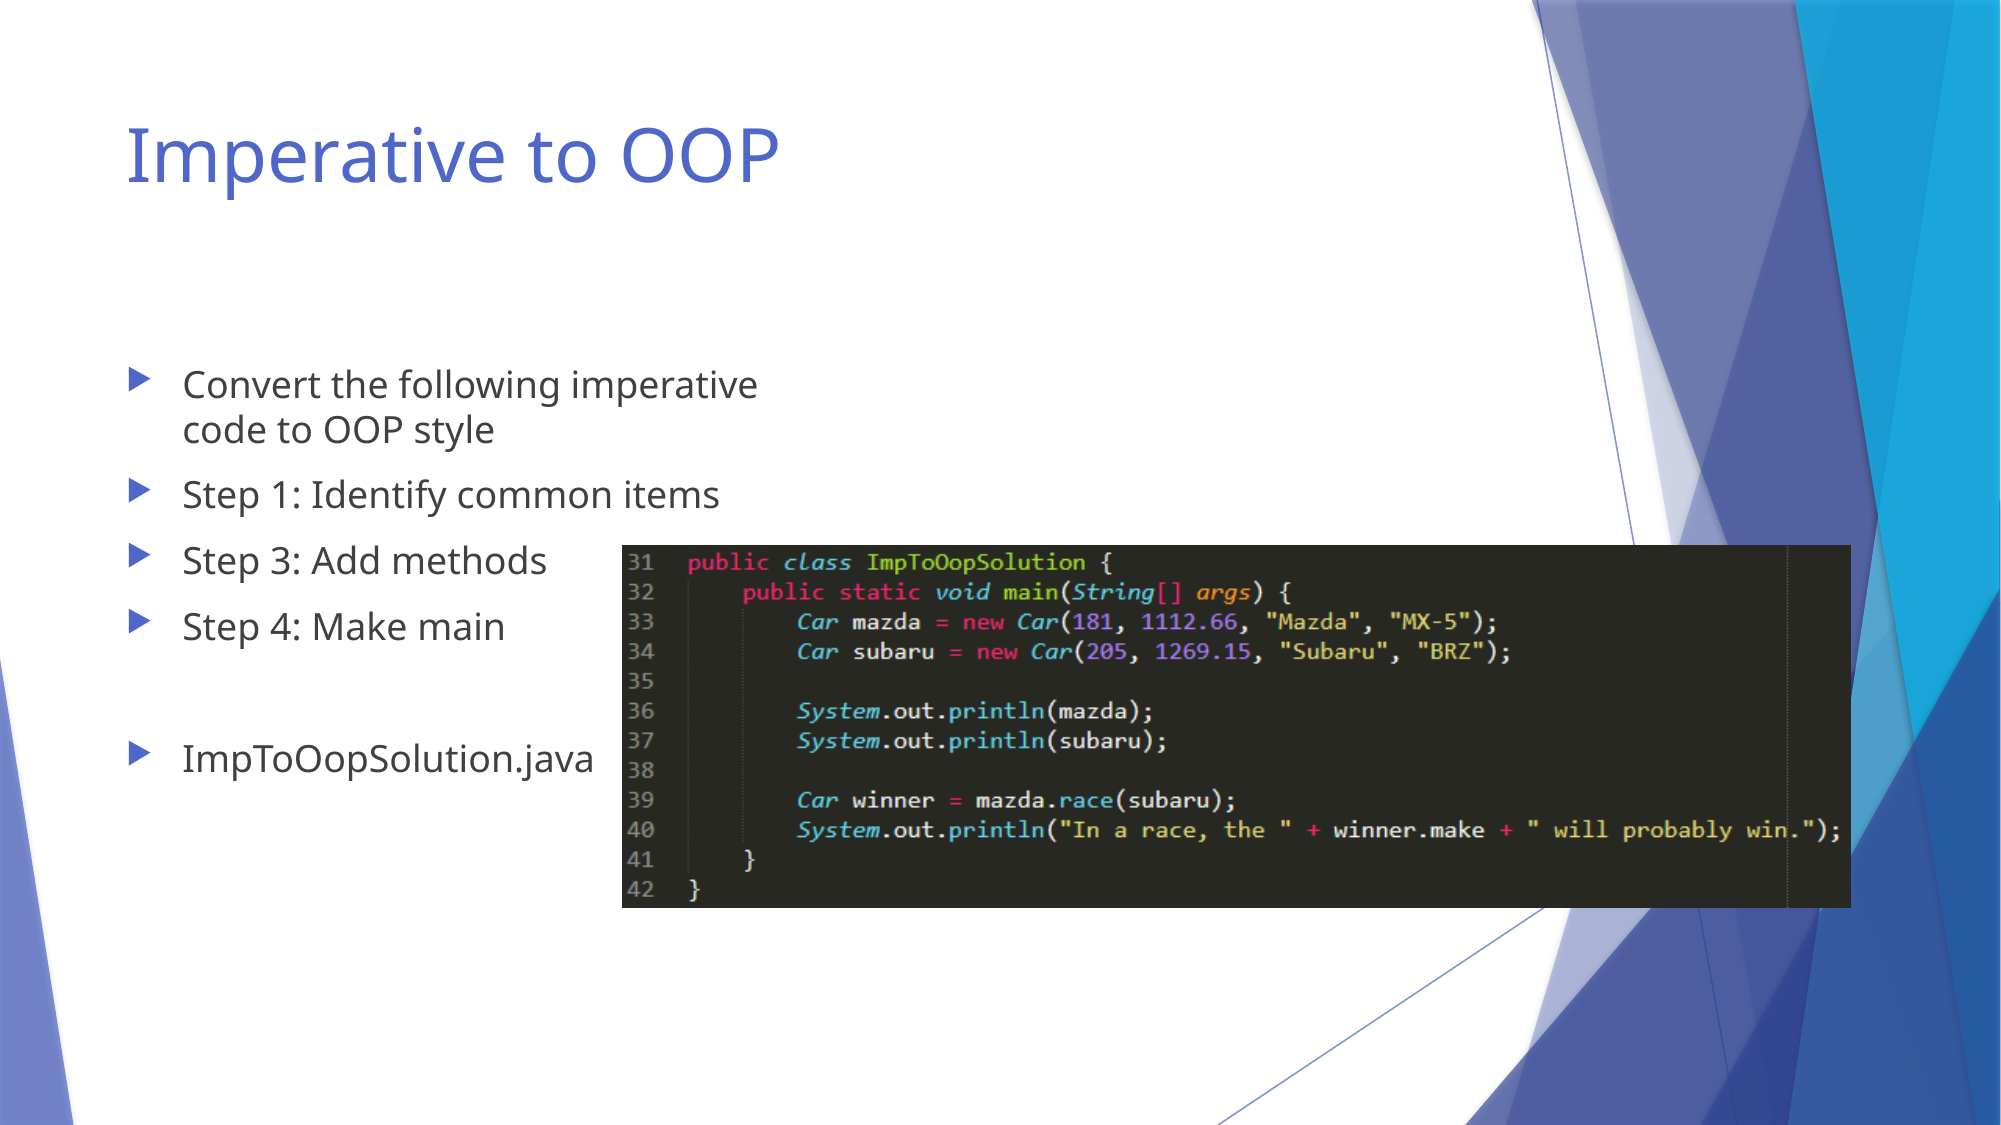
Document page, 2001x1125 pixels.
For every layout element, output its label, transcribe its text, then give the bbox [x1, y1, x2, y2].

title Imperative to OOP [111, 99, 1522, 317]
list Convert the following imperative code to OOP style Step 1: Identify common items Step 3: Add methods Step 4: Make main ImpToOopSolution.java [111, 353, 1522, 990]
picture [622, 544, 1852, 909]
